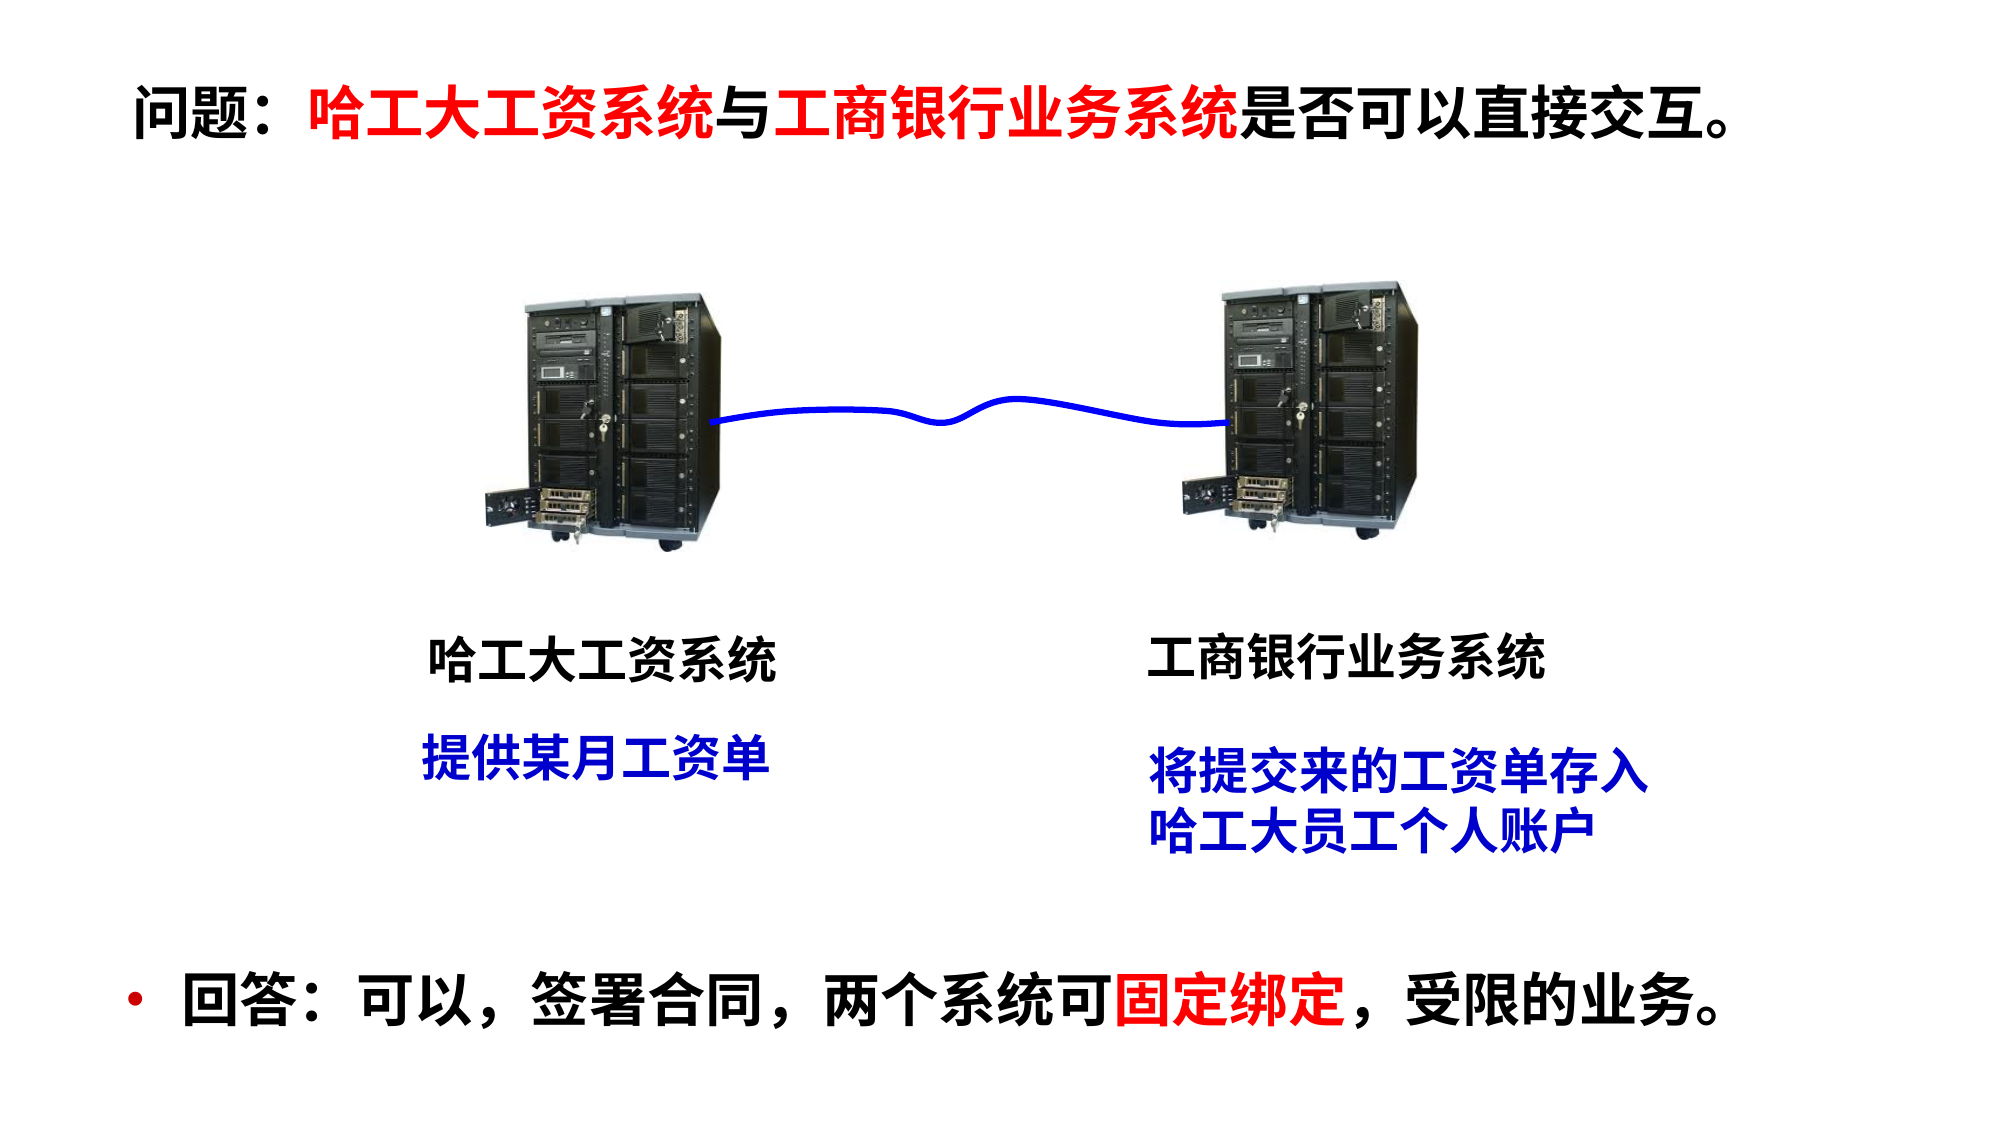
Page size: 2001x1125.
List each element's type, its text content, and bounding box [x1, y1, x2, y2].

title 问题：哈工大工资系统与工商银行业务系统是否可以直接交互。 [117, 38, 1843, 193]
text_box 哈工大工资系统 [412, 620, 801, 696]
picture [1182, 280, 1419, 541]
text_box 工商银行业务系统 [1131, 617, 1588, 693]
text_box 提供某月工资单 [407, 719, 787, 795]
text_box 将提交来的工资单存入 哈工大员工个人账户 [1134, 732, 1664, 867]
text_box [722, 398, 1182, 425]
picture [485, 292, 722, 553]
text_box 回答：可以，签署合同，两个系统可固定绑定，受限的业务。 [109, 941, 1858, 1049]
